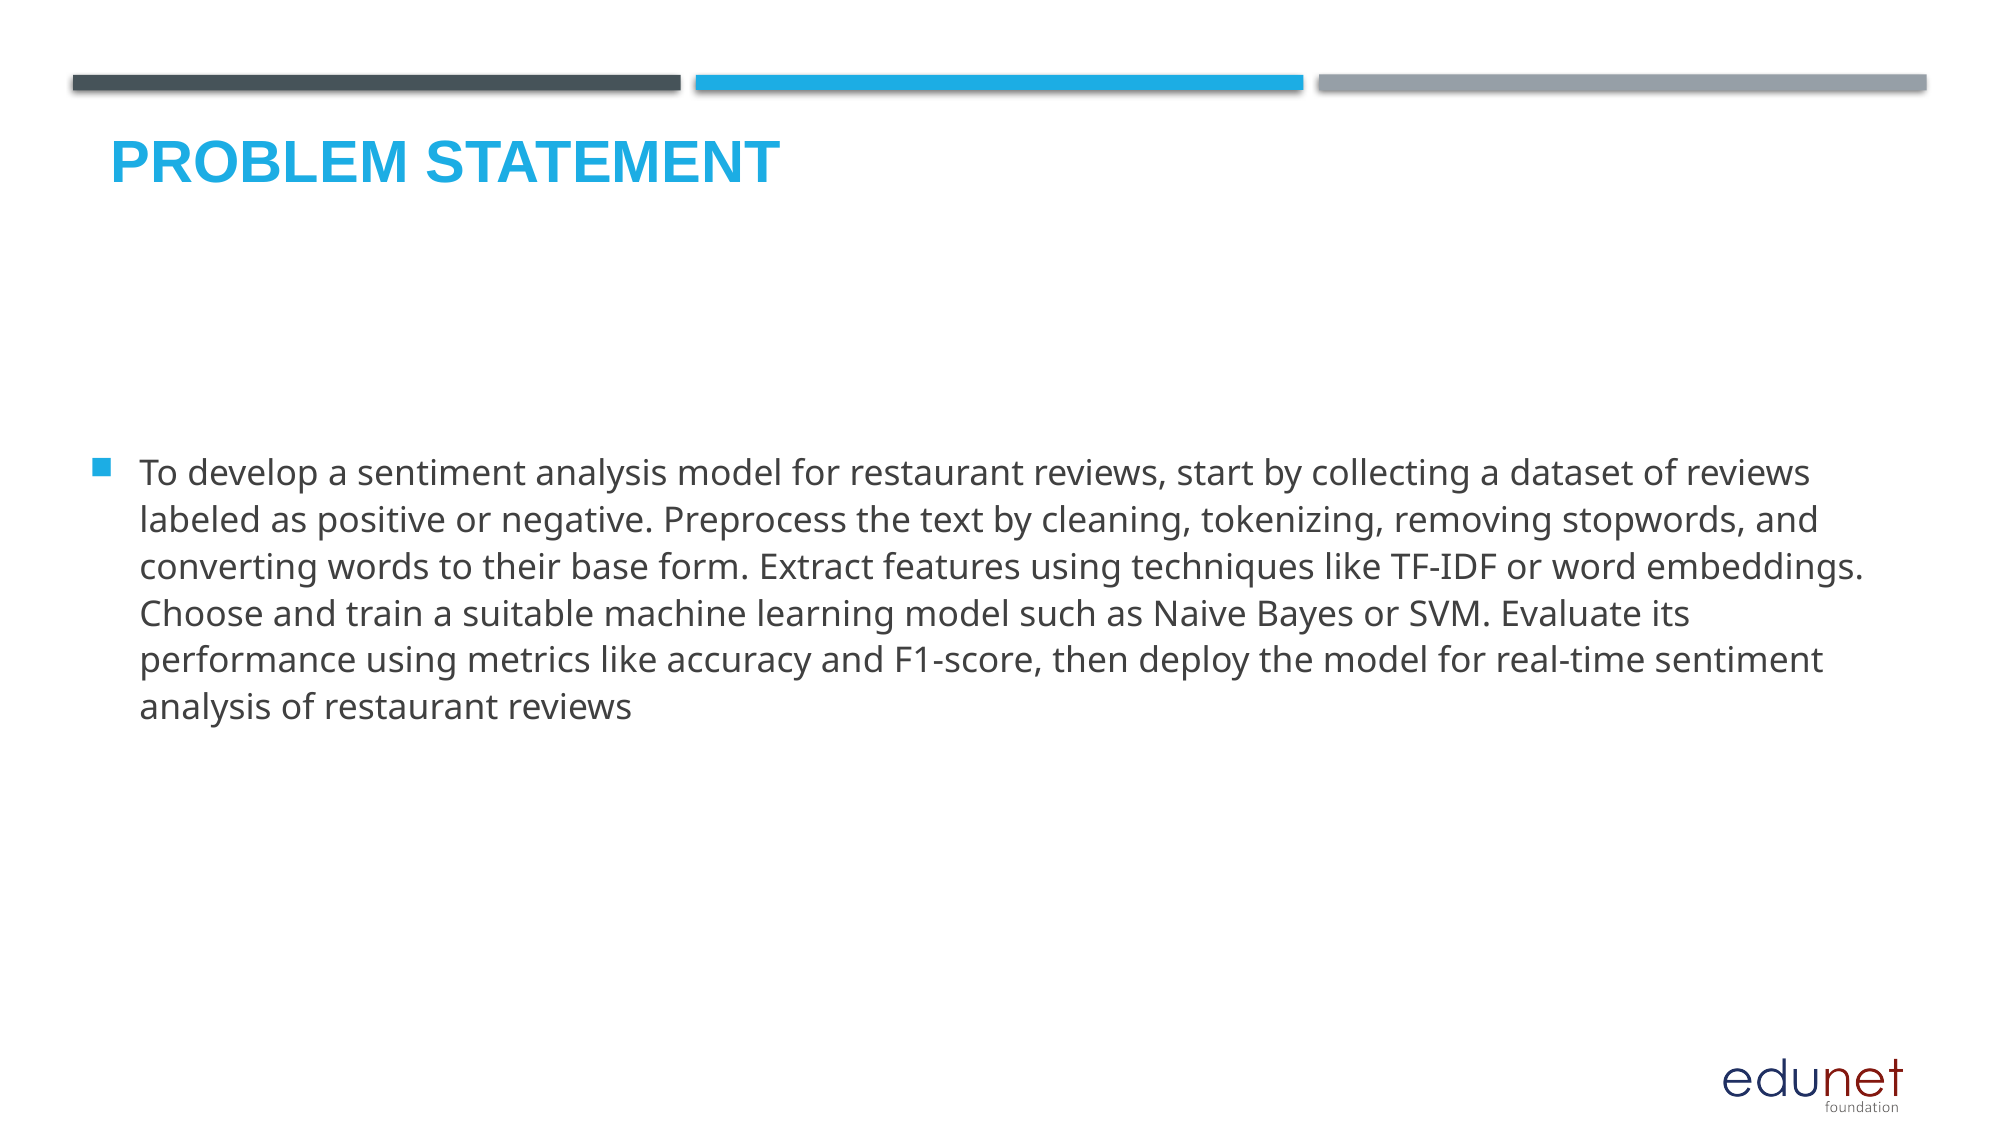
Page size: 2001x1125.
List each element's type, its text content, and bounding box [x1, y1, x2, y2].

list To develop a sentiment analysis model for restaurant reviews, start by collecting a dataset of reviews labeled as positive or negative. Preprocess the text by cleaning, tokenizing, removing stopwords, and converting words to their base form. Extract features using techniques like TF-IDF or word embeddings. Choose and train a suitable machine learning model such as Naive Bayes or SVM. Evaluate its performance using metrics like accuracy and F1-score, then deploy the model for real-time sentiment analysis of restaurant reviews [74, 203, 1884, 970]
picture [1719, 1056, 1905, 1116]
title Problem Statement [95, 115, 1905, 203]
